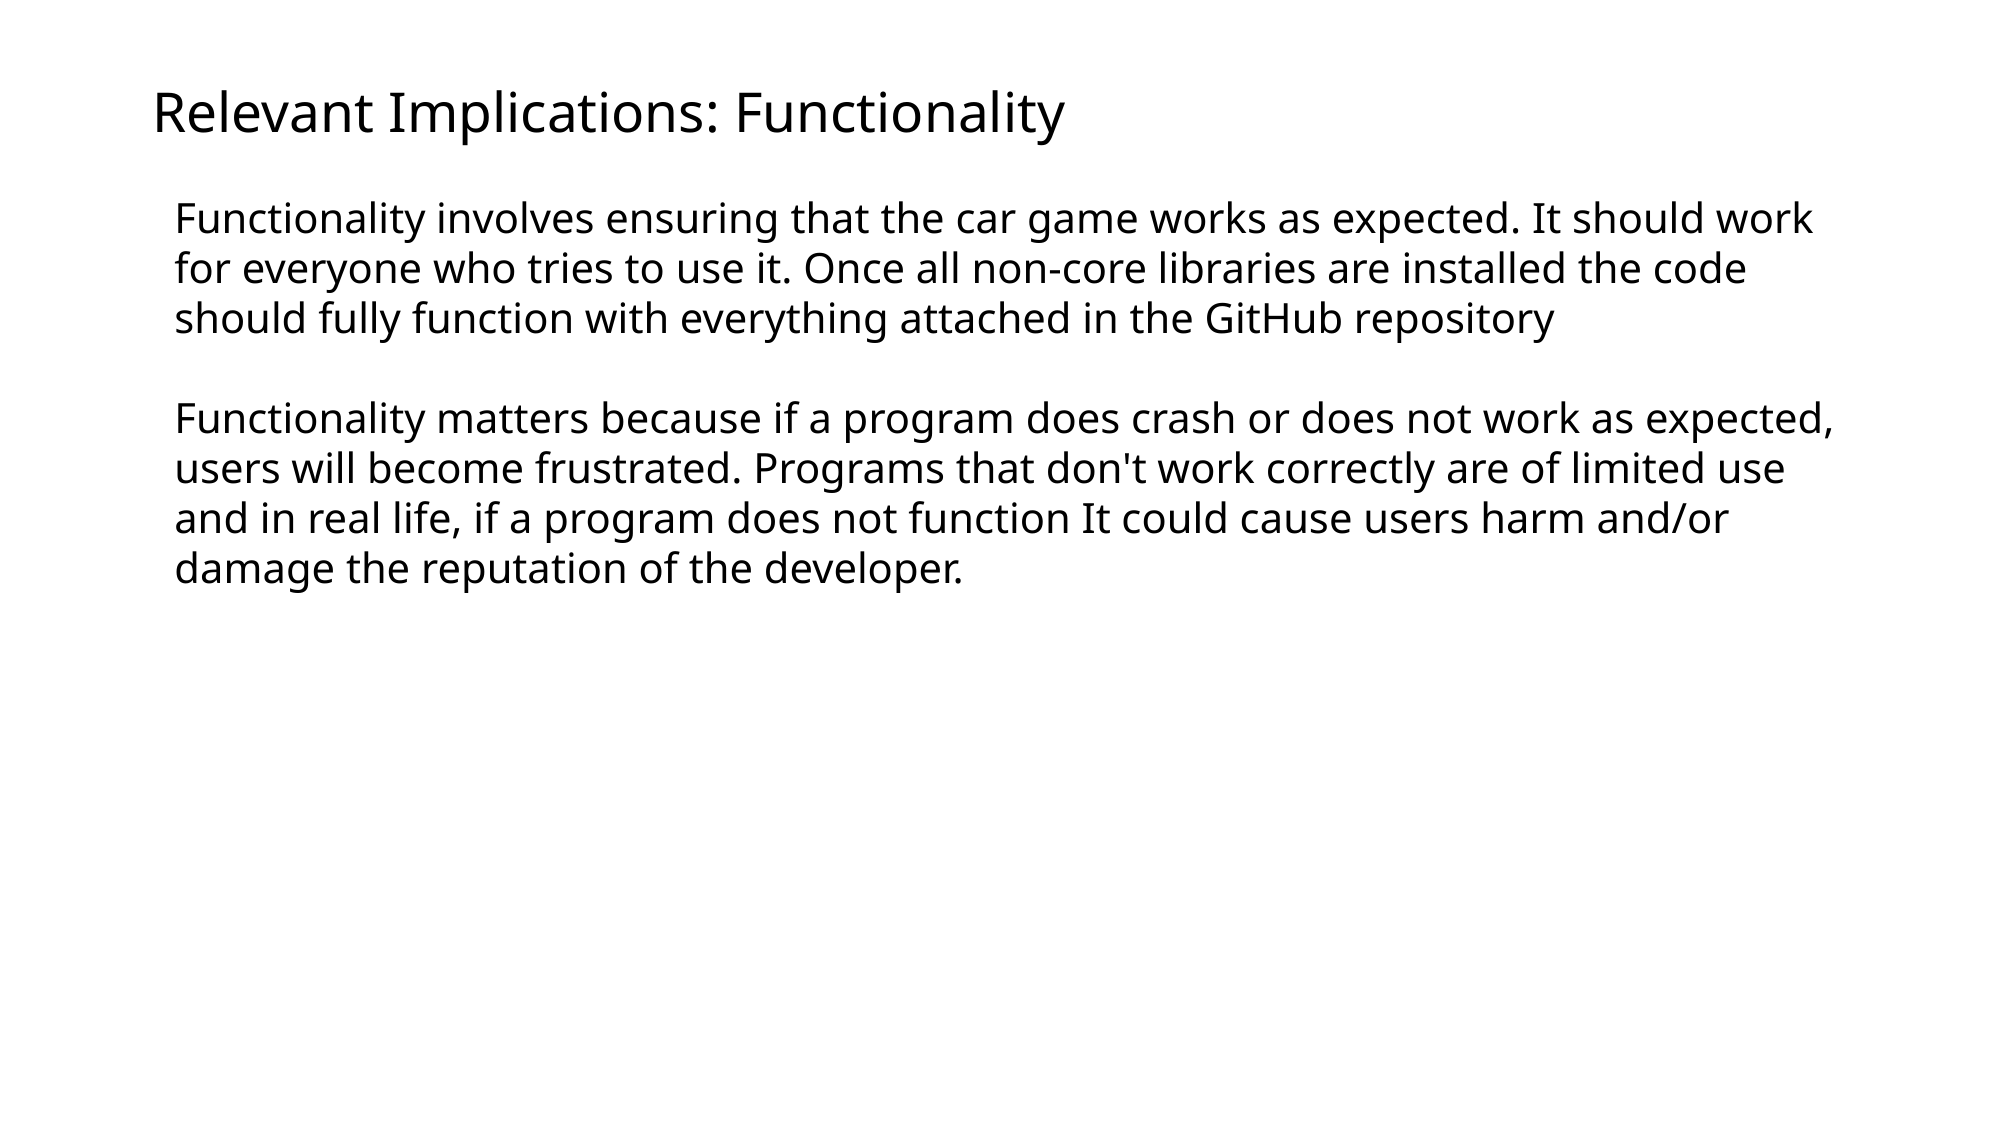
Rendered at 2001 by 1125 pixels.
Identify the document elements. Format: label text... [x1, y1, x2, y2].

text_box Functionality involves ensuring that the car game works as expected. It should work for everyone who tries to use it. Once all non-core libraries are installed the code should fully function with everything attached in the GitHub repository Functionality matters because if a program does crash or does not work as expected, users will become frustrated. Programs that don't work correctly are of limited use and in real life, if a program does not function It could cause users harm and/or damage the reputation of the developer. [159, 184, 1863, 600]
title Relevant Implications: Functionality [137, 59, 1863, 152]
